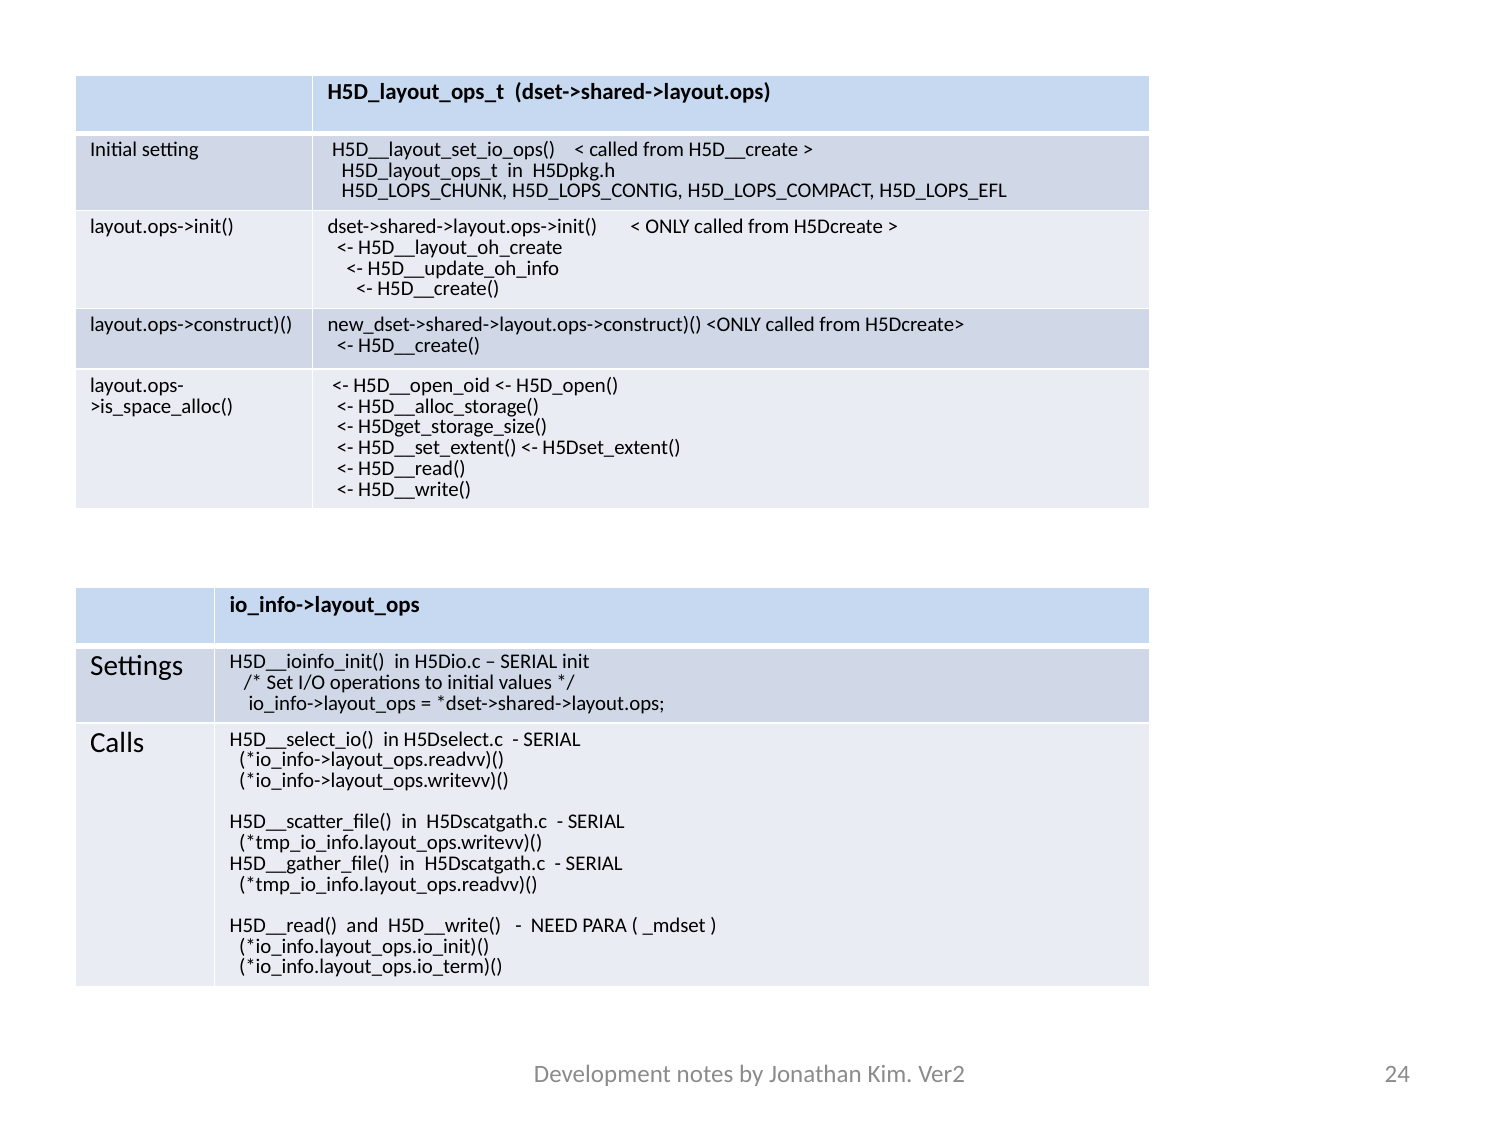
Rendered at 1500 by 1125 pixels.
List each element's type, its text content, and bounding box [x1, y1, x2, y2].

table_cell H5D__select_io() in H5Dselect.c - SERIAL (*io_info->layout_ops.readvv)() (*io_info->layout_ops.writevv)() H5D__scatter_file() in H5Dscatgath.c - SERIAL (*tmp_io_info.layout_ops.writevv)() H5D__gather_file() in H5Dscatgath.c - SERIAL (*tmp_io_info.layout_ops.readvv)() H5D__read() and H5D__write() - NEED PARA ( _mdset ) (*io_info.layout_ops.io_init)() (*io_info.layout_ops.io_term)() [215, 724, 1149, 986]
table_header io_info->layout_ops [215, 588, 1149, 643]
table_cell <- H5D__open_oid <- H5D_open() <- H5D__alloc_storage() <- H5Dget_storage_size() <- H5D__set_extent() <- H5Dset_extent() <- H5D__read() <- H5D__write() [313, 370, 1149, 508]
table_cell new_dset->shared->layout.ops->construct)() <ONLY called from H5Dcreate> <- H5D__create() [313, 309, 1149, 368]
table_cell H5D__layout_set_io_ops() < called from H5D__create > H5D_layout_ops_t in H5Dpkg.h H5D_LOPS_CHUNK, H5D_LOPS_CONTIG, H5D_LOPS_COMPACT, H5D_LOPS_EFL [313, 136, 1149, 210]
table_header [76, 76, 312, 131]
table_header H5D_layout_ops_t (dset->shared->layout.ops) [313, 76, 1149, 131]
table_cell layout.ops->init() [76, 211, 312, 308]
table_cell Initial setting [76, 136, 312, 210]
table_cell Calls [76, 724, 214, 986]
table_cell Settings [76, 649, 214, 722]
footer Development notes by Jonathan Kim. Ver2 [512, 1042, 988, 1103]
slide_number 24 [1074, 1042, 1425, 1103]
table_cell layout.ops->is_space_alloc() [76, 370, 312, 508]
table_cell dset->shared->layout.ops->init() < ONLY called from H5Dcreate > <- H5D__layout_oh_create <- H5D__update_oh_info <- H5D__create() [313, 211, 1149, 308]
table_cell layout.ops->construct)() [76, 309, 312, 368]
table_cell H5D__ioinfo_init() in H5Dio.c – SERIAL init /* Set I/O operations to initial values */ io_info->layout_ops = *dset->shared->layout.ops; [215, 649, 1149, 722]
table_header [76, 588, 214, 643]
